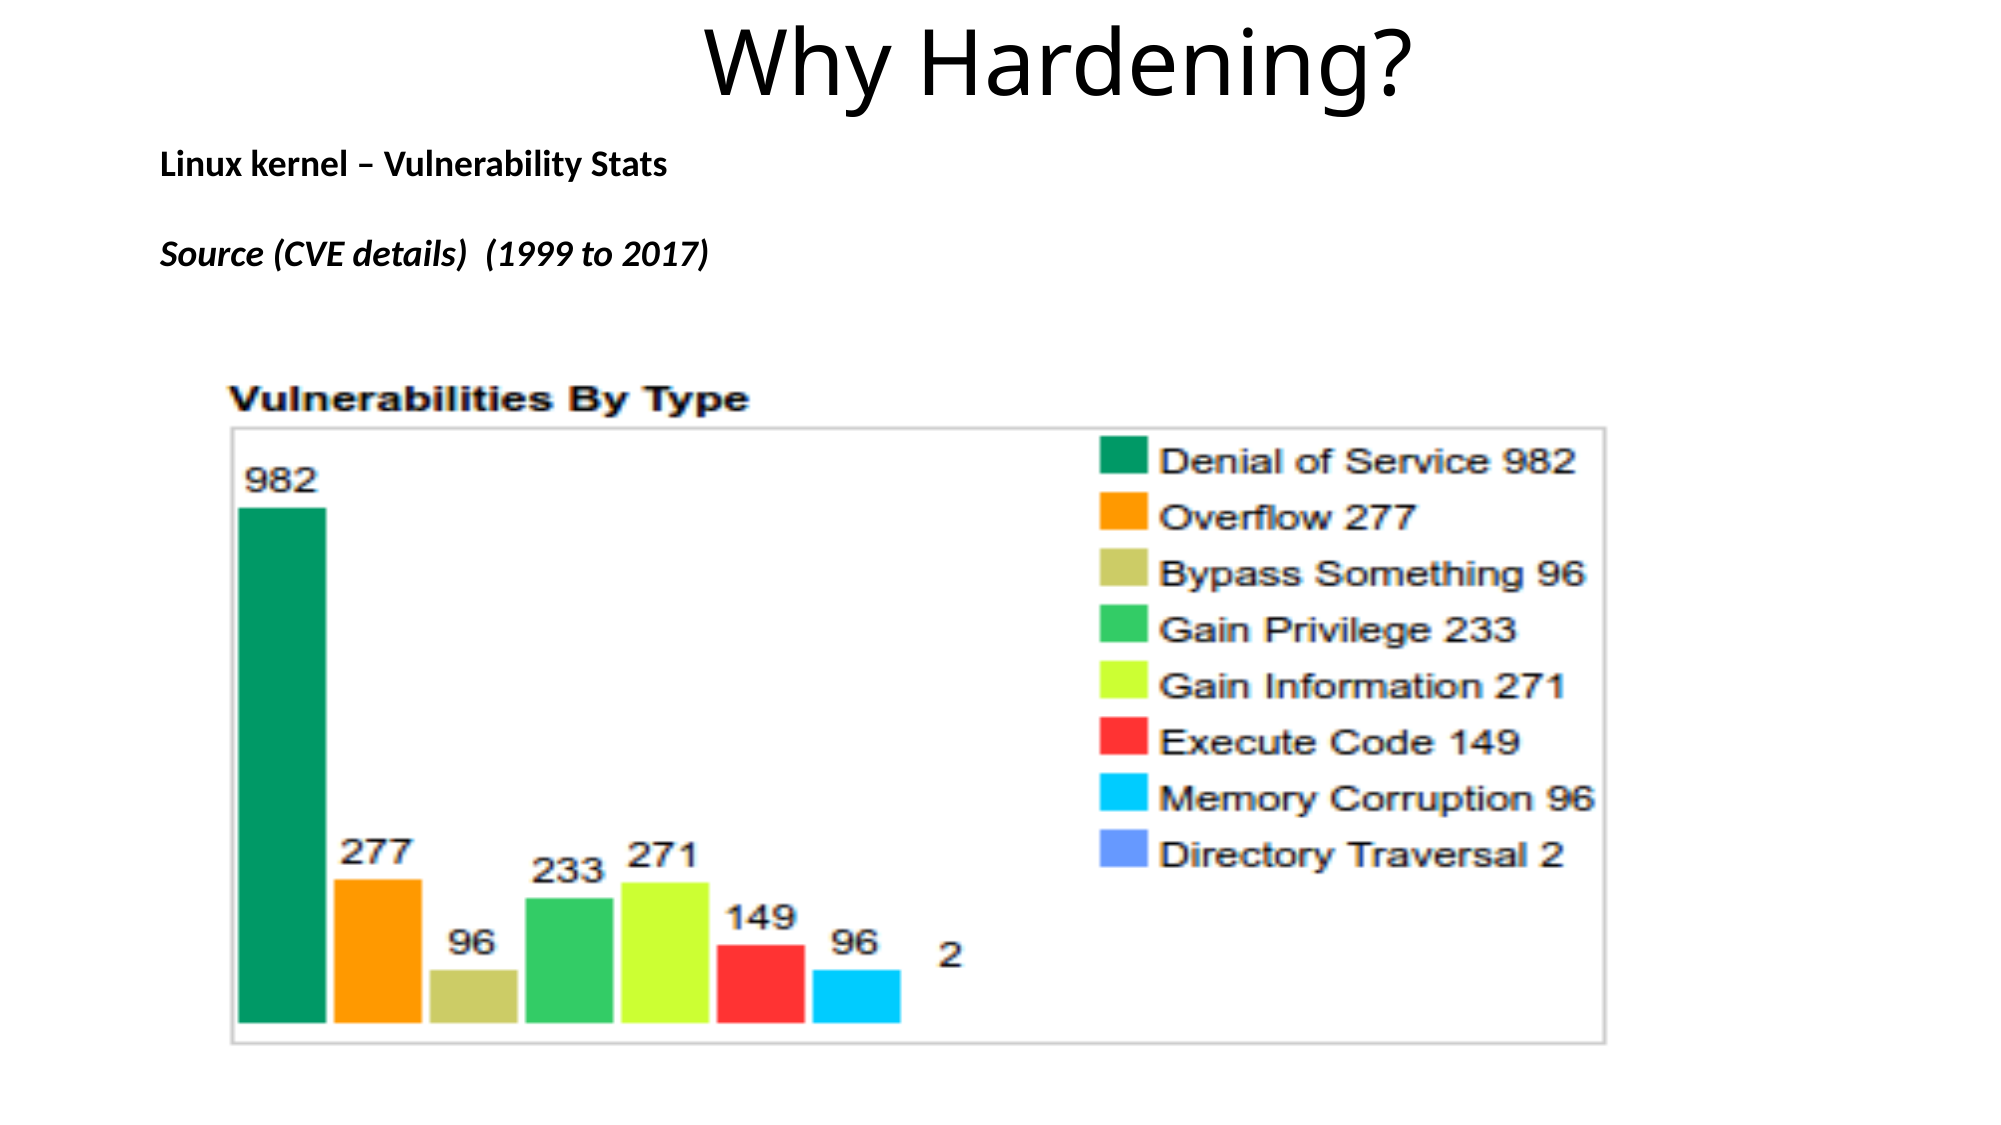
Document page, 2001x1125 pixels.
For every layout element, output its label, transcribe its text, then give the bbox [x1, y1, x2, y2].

title Why Hardening? [0, 0, 1863, 133]
text_box Linux kernel – Vulnerability Stats Source (CVE details) (1999 to 2017) [145, 132, 1196, 327]
picture [200, 359, 1648, 1068]
